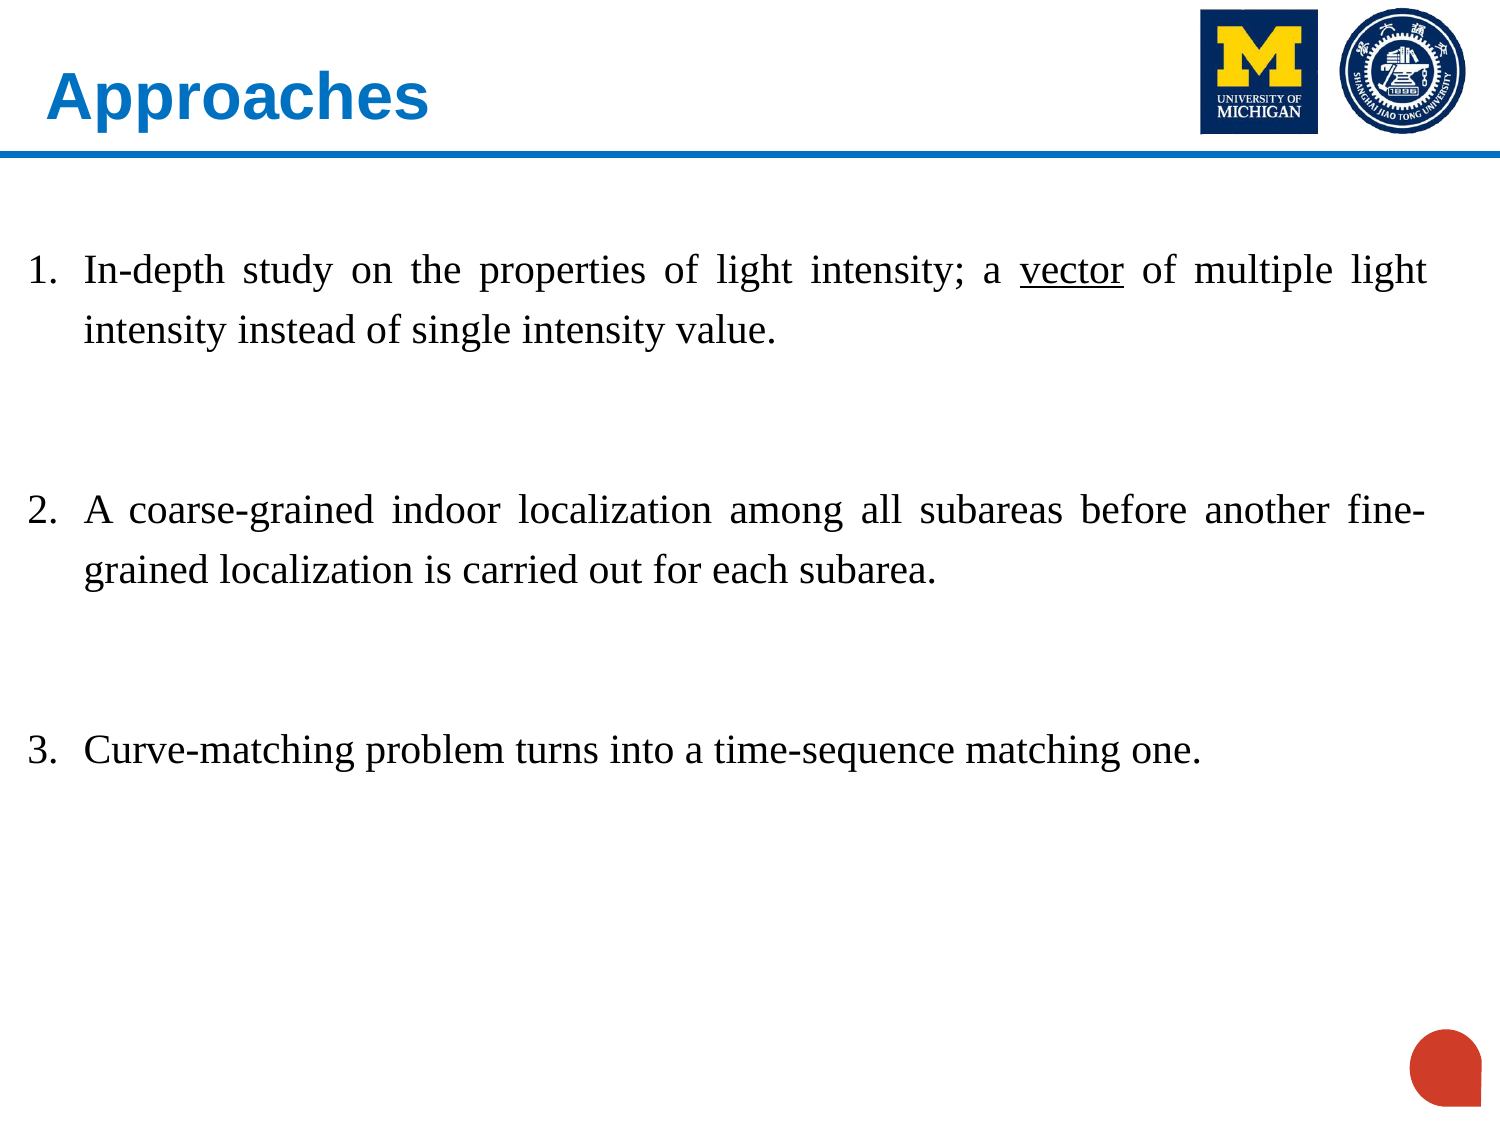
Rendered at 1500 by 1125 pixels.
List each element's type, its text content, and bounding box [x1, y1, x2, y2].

text_box In-depth study on the properties of light intensity; a vector of multiple light intensity instead of single intensity value. A coarse-grained indoor localization among all subareas before another fine-grained localization is carried out for each subarea. Curve-matching problem turns into a time-sequence matching one. [12, 178, 1443, 779]
picture [1149, 155, 1500, 312]
picture [1149, 0, 1500, 154]
text_box Approaches [12, 45, 693, 141]
text_box 7 [1409, 1029, 1482, 1107]
